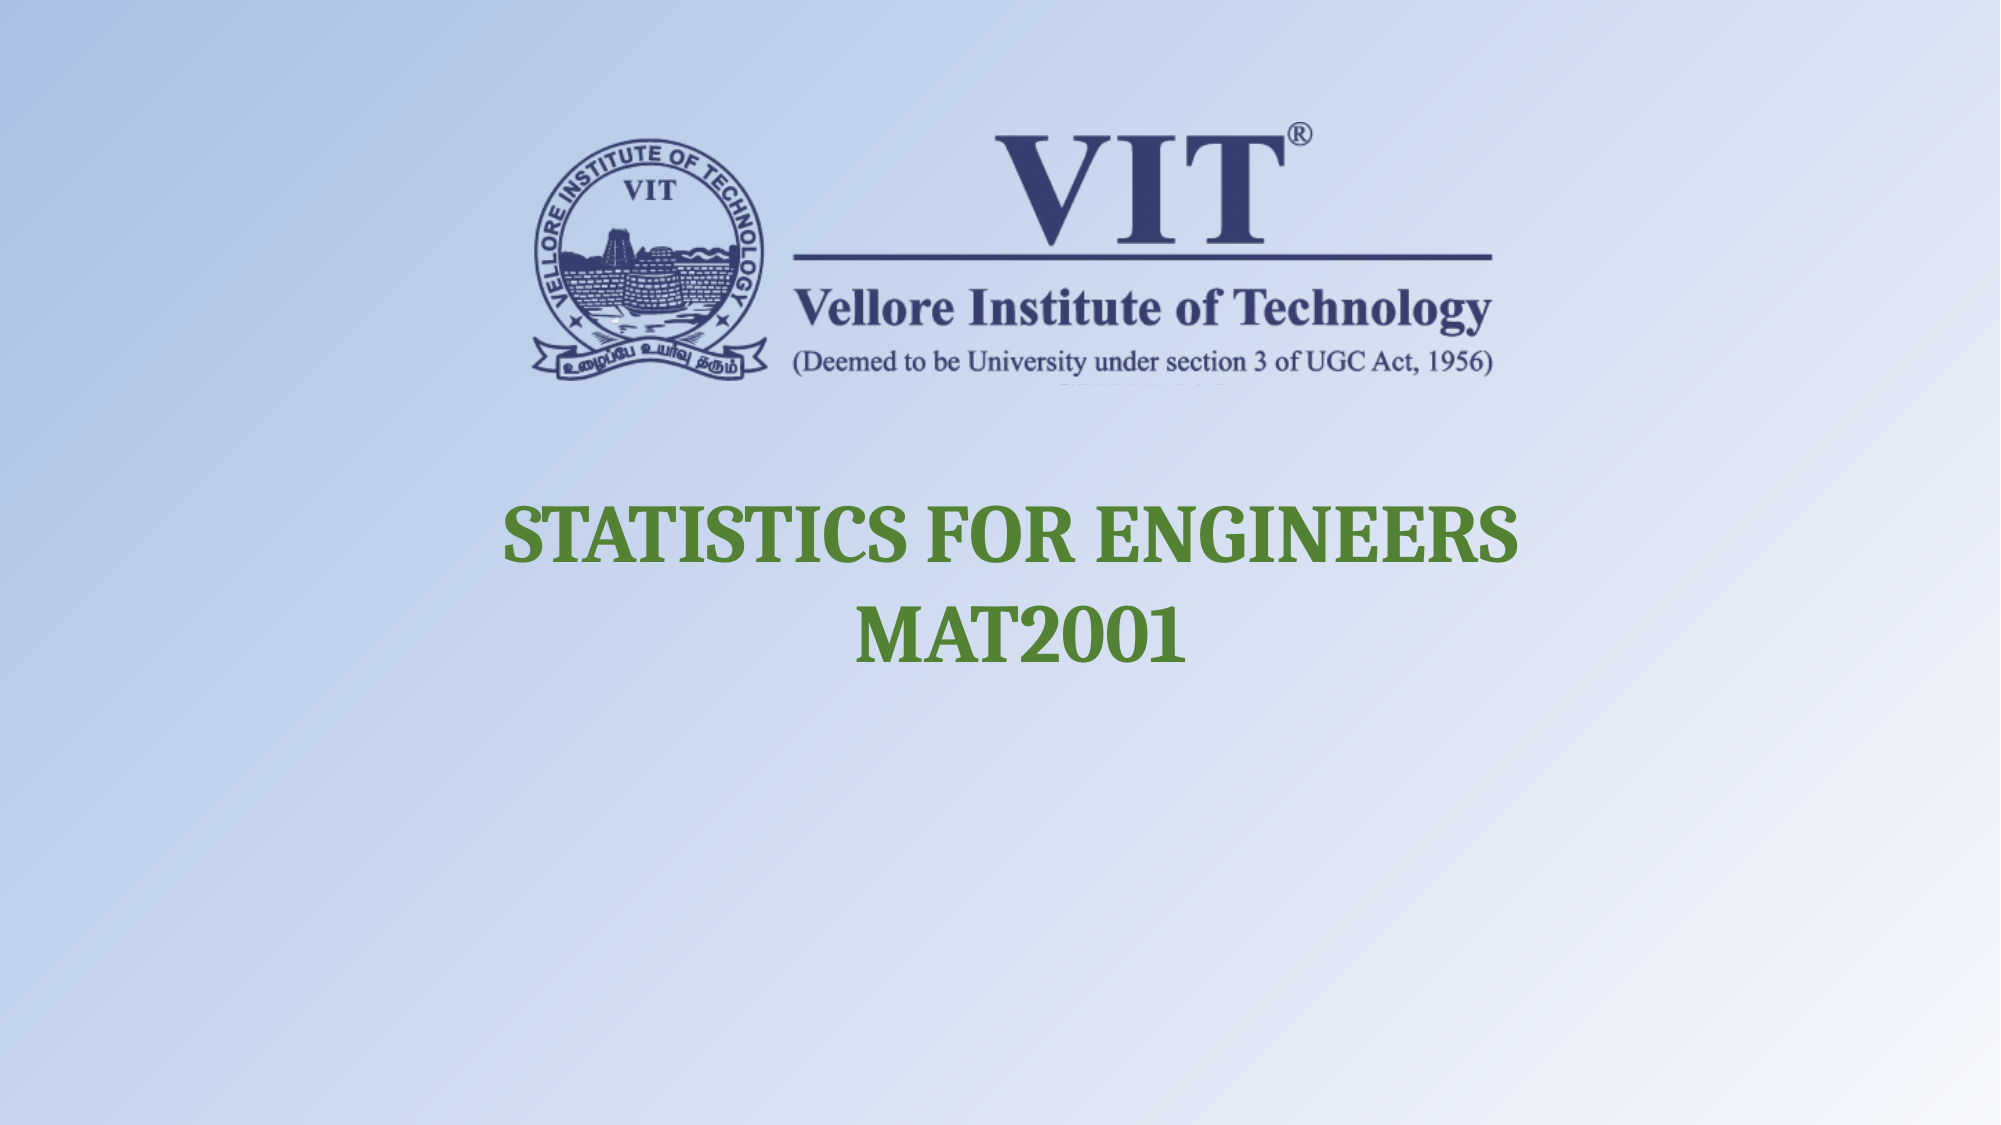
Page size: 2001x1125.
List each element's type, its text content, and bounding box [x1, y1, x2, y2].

text_box STATISTICS FOR ENGINEERS MAT2001 [247, 426, 1795, 1076]
picture [481, 122, 1543, 385]
